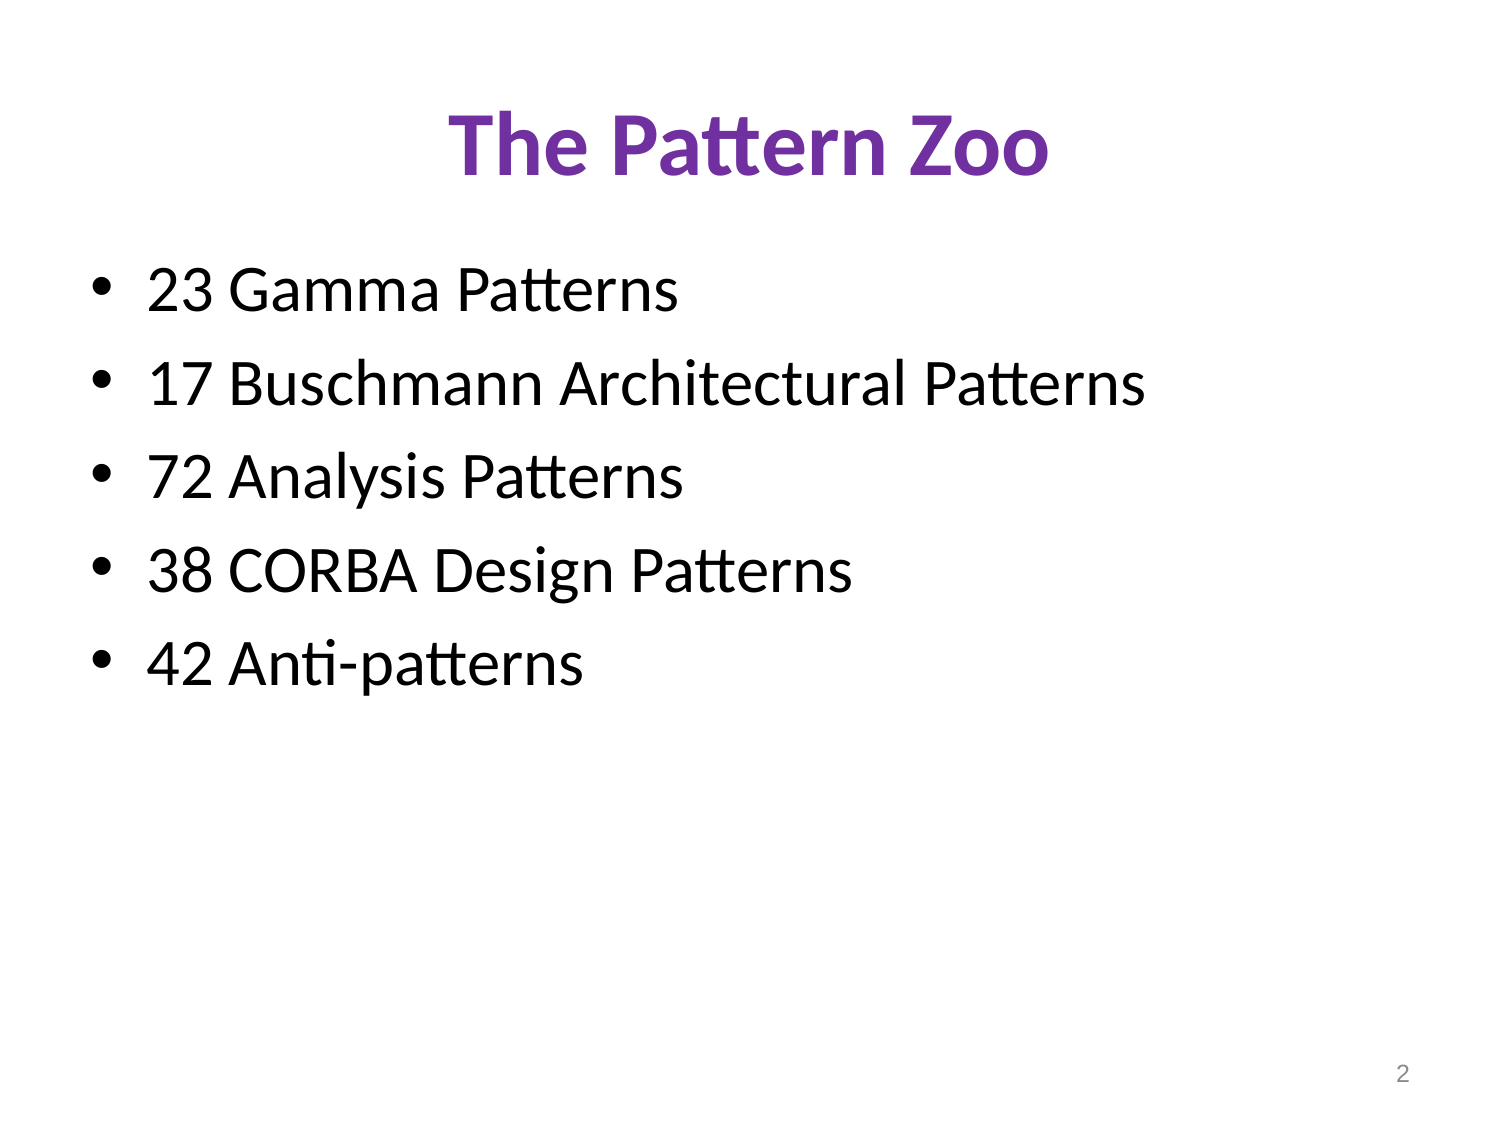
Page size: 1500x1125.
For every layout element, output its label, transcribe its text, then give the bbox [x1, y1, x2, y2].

slide_number 2 [1074, 1042, 1425, 1103]
list 23 Gamma Patterns 17 Buschmann Architectural Patterns 72 Analysis Patterns 38 CORBA Design Patterns 42 Anti-patterns [75, 237, 1425, 1005]
title The Pattern Zoo [75, 45, 1425, 233]
